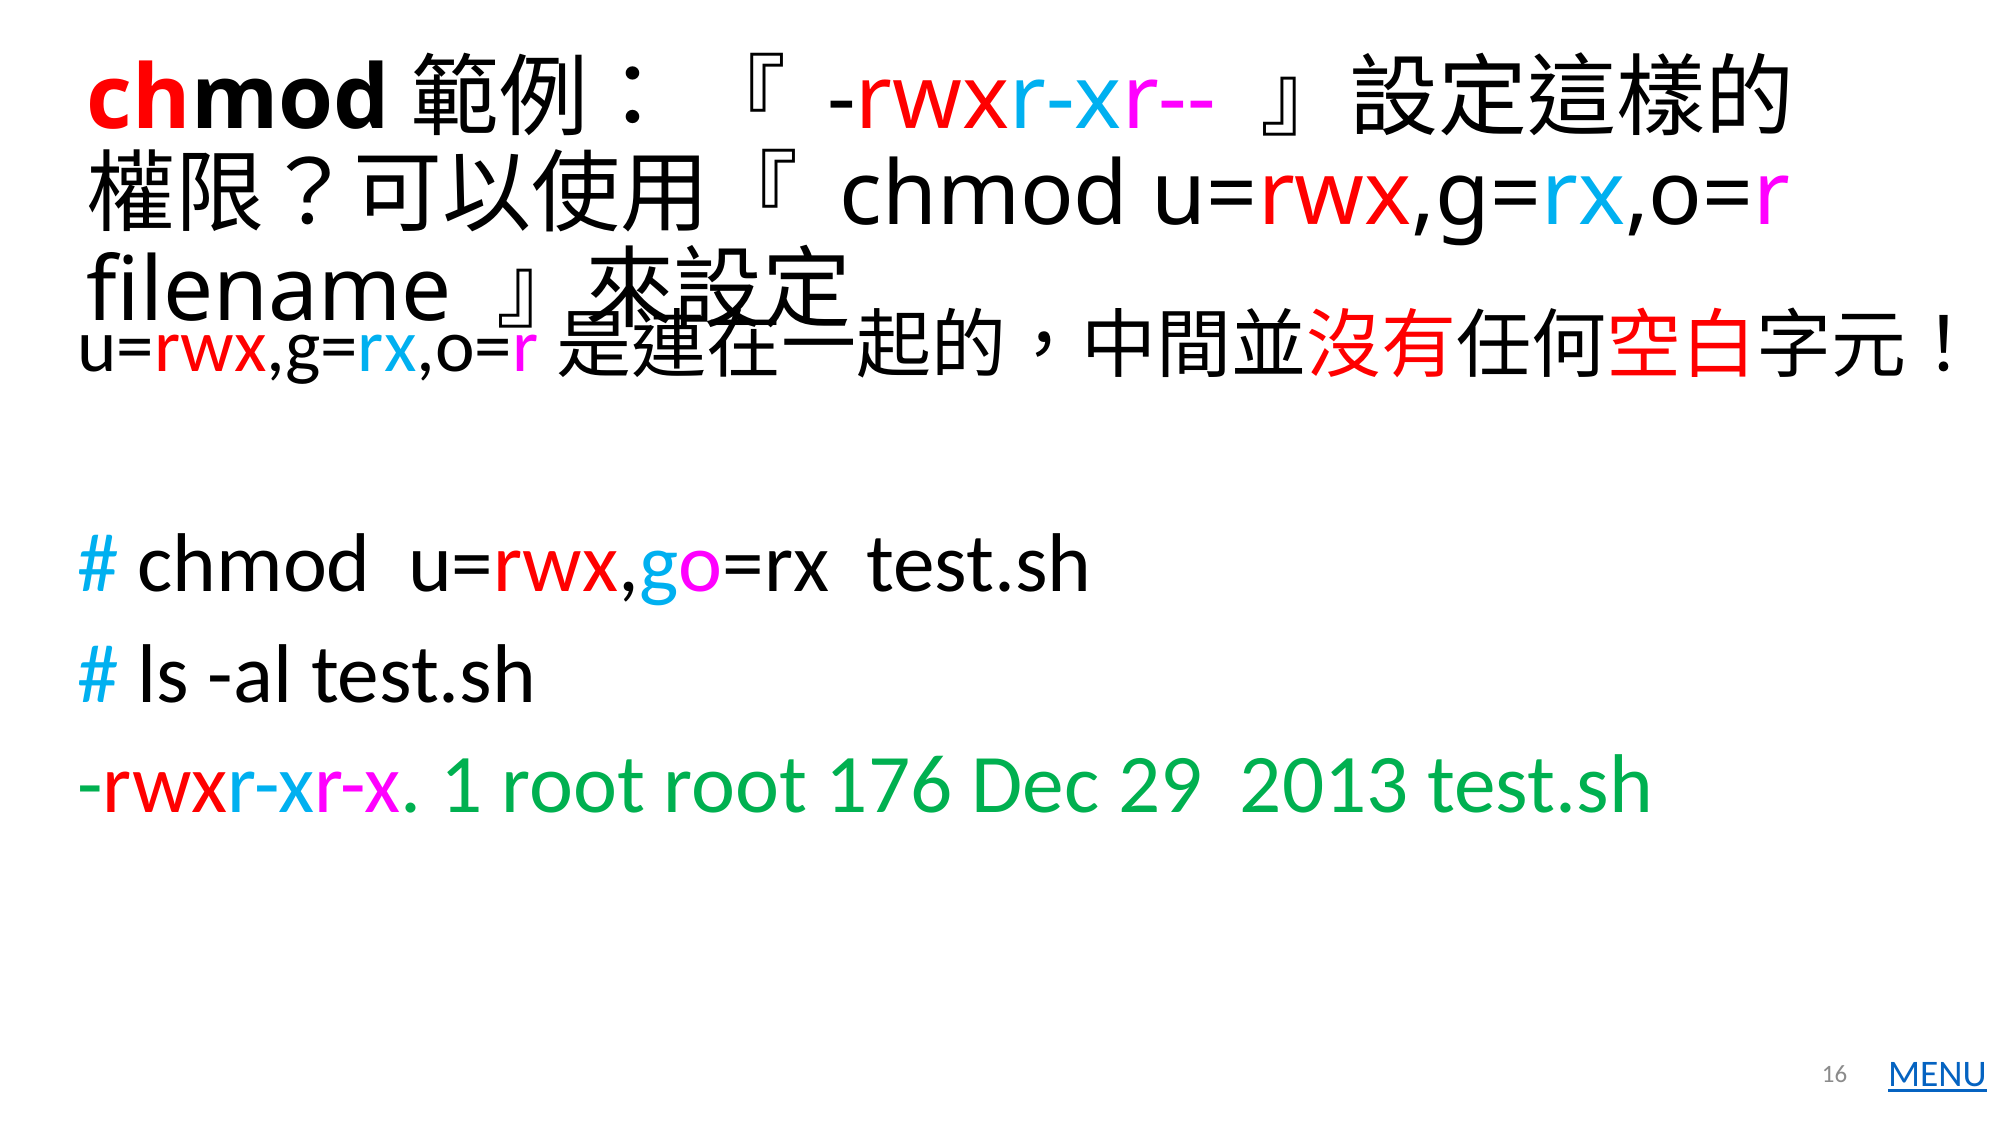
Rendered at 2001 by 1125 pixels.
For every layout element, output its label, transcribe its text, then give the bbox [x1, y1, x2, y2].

slide_number 16 [1412, 1042, 1863, 1103]
title chmod範例： 『 -rwxr-xr-- 』設定這樣的權限？可以使用『 chmod u=rwx,g=rx,o=r filename 』來設定 [71, 43, 1887, 299]
list u=rwx,g=rx,o=r是連在一起的，中間並沒有任何空白字元！ # chmod u=rwx,go=rx test.sh # ls -al test.sh -rwxr-xr-x. 1 root root 176 Dec 29 2013 test.sh [62, 299, 1976, 1014]
